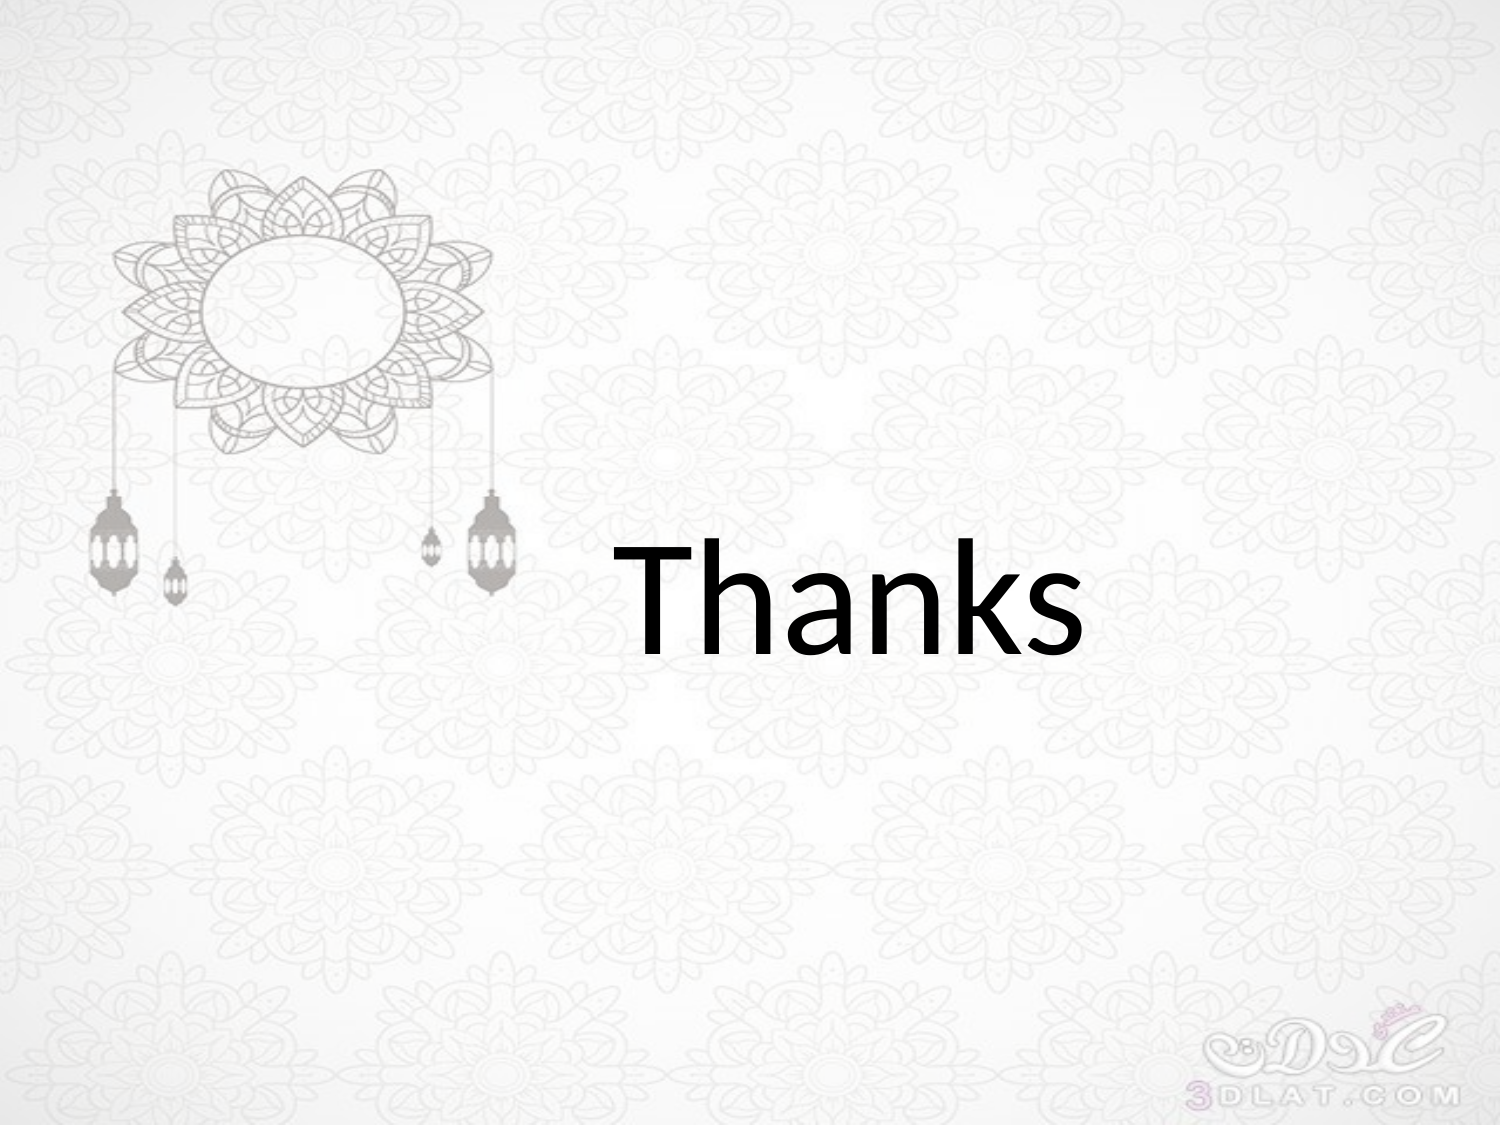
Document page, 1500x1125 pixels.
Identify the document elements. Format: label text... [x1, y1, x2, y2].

list Thanks [348, 479, 1353, 716]
